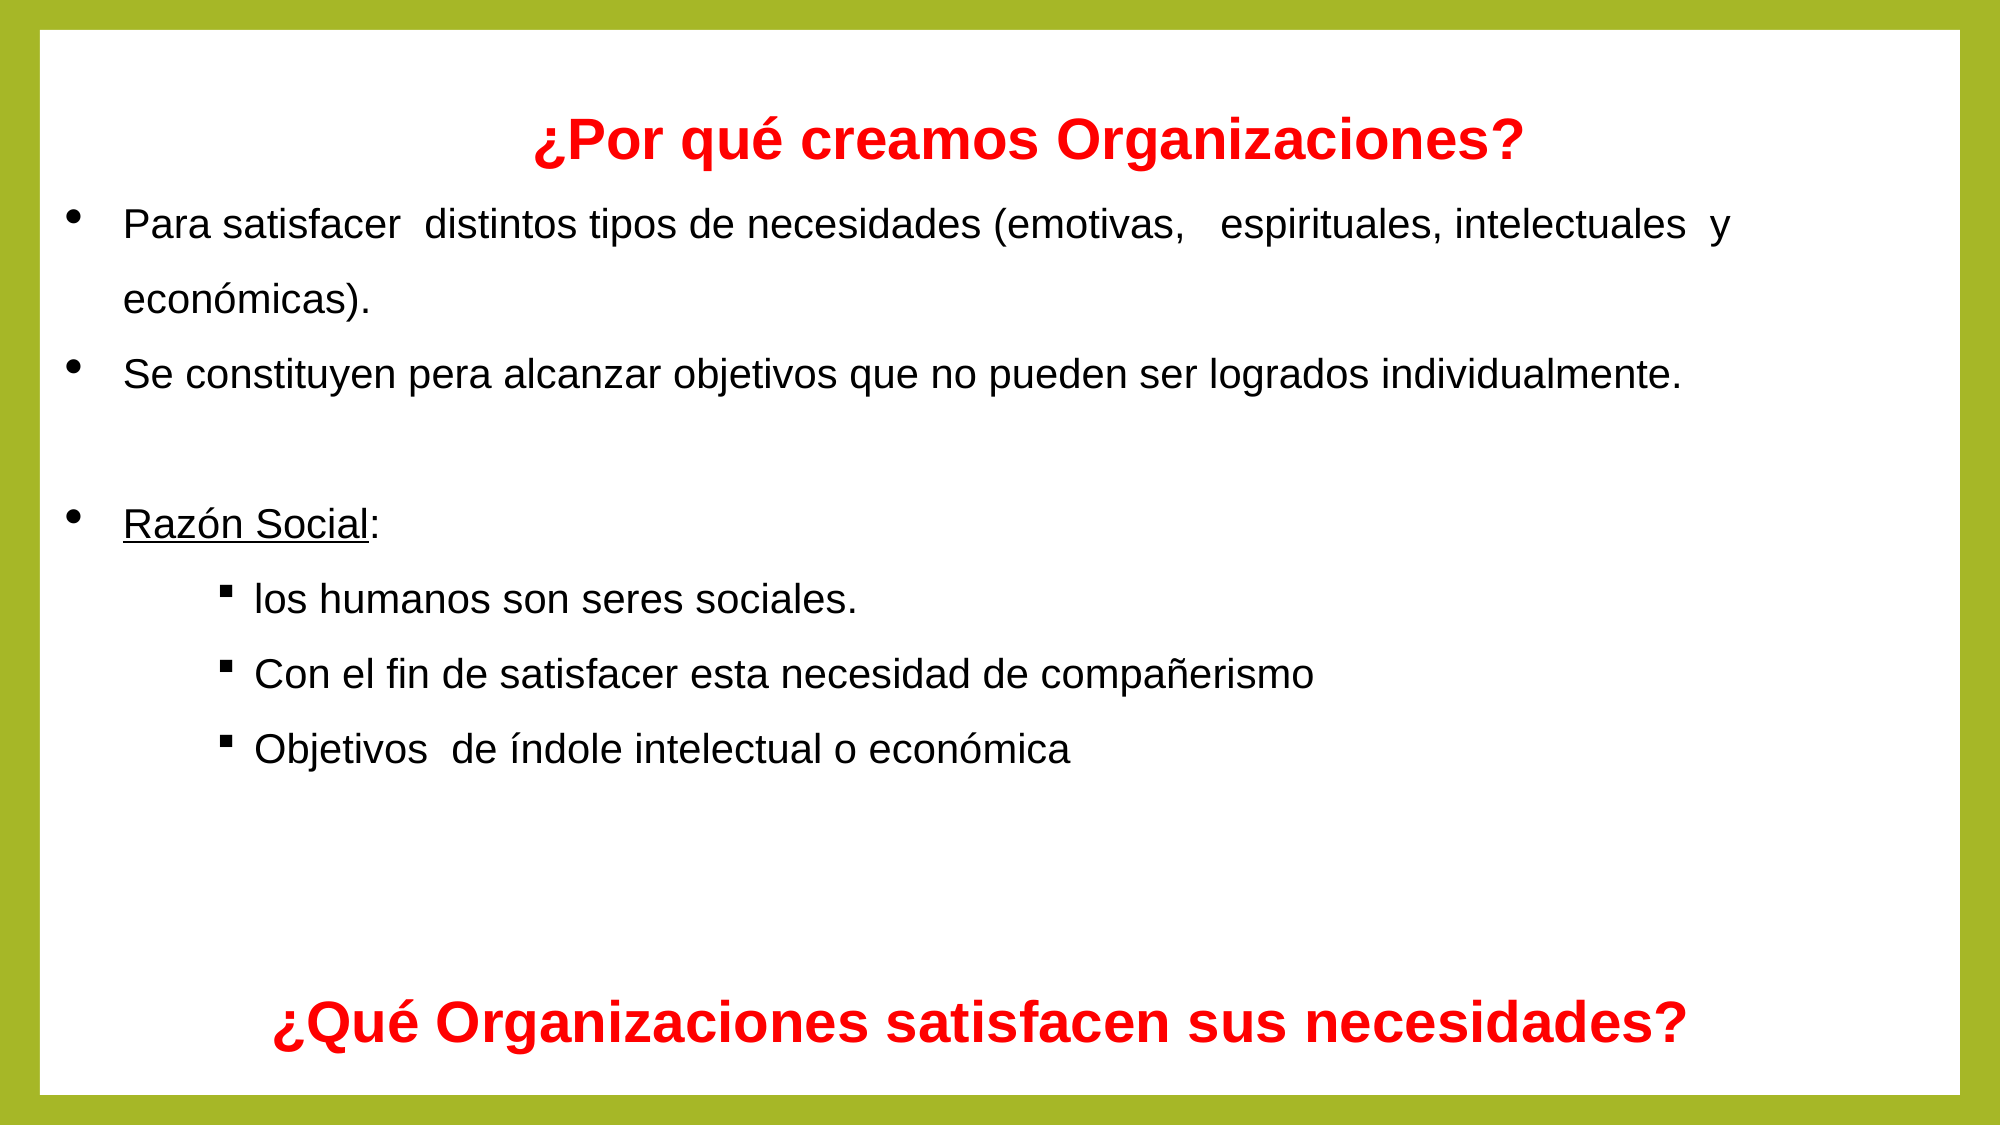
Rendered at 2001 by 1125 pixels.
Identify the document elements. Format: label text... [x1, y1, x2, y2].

text_box ¿Qué Organizaciones satisfacen sus necesidades? [0, 941, 1813, 1062]
text_box ¿Por qué creamos Organizaciones? Para satisfacer distintos tipos de necesidades (emotivas, espirituales, intelectuales y económicas). Se constituyen pera alcanzar objetivos que no pueden ser logrados individualmente. Razón Social: los humanos son seres sociales. Con el fin de satisfacer esta necesidad de compañerismo Objetivos de índole intelectual o económica [51, 59, 1949, 929]
